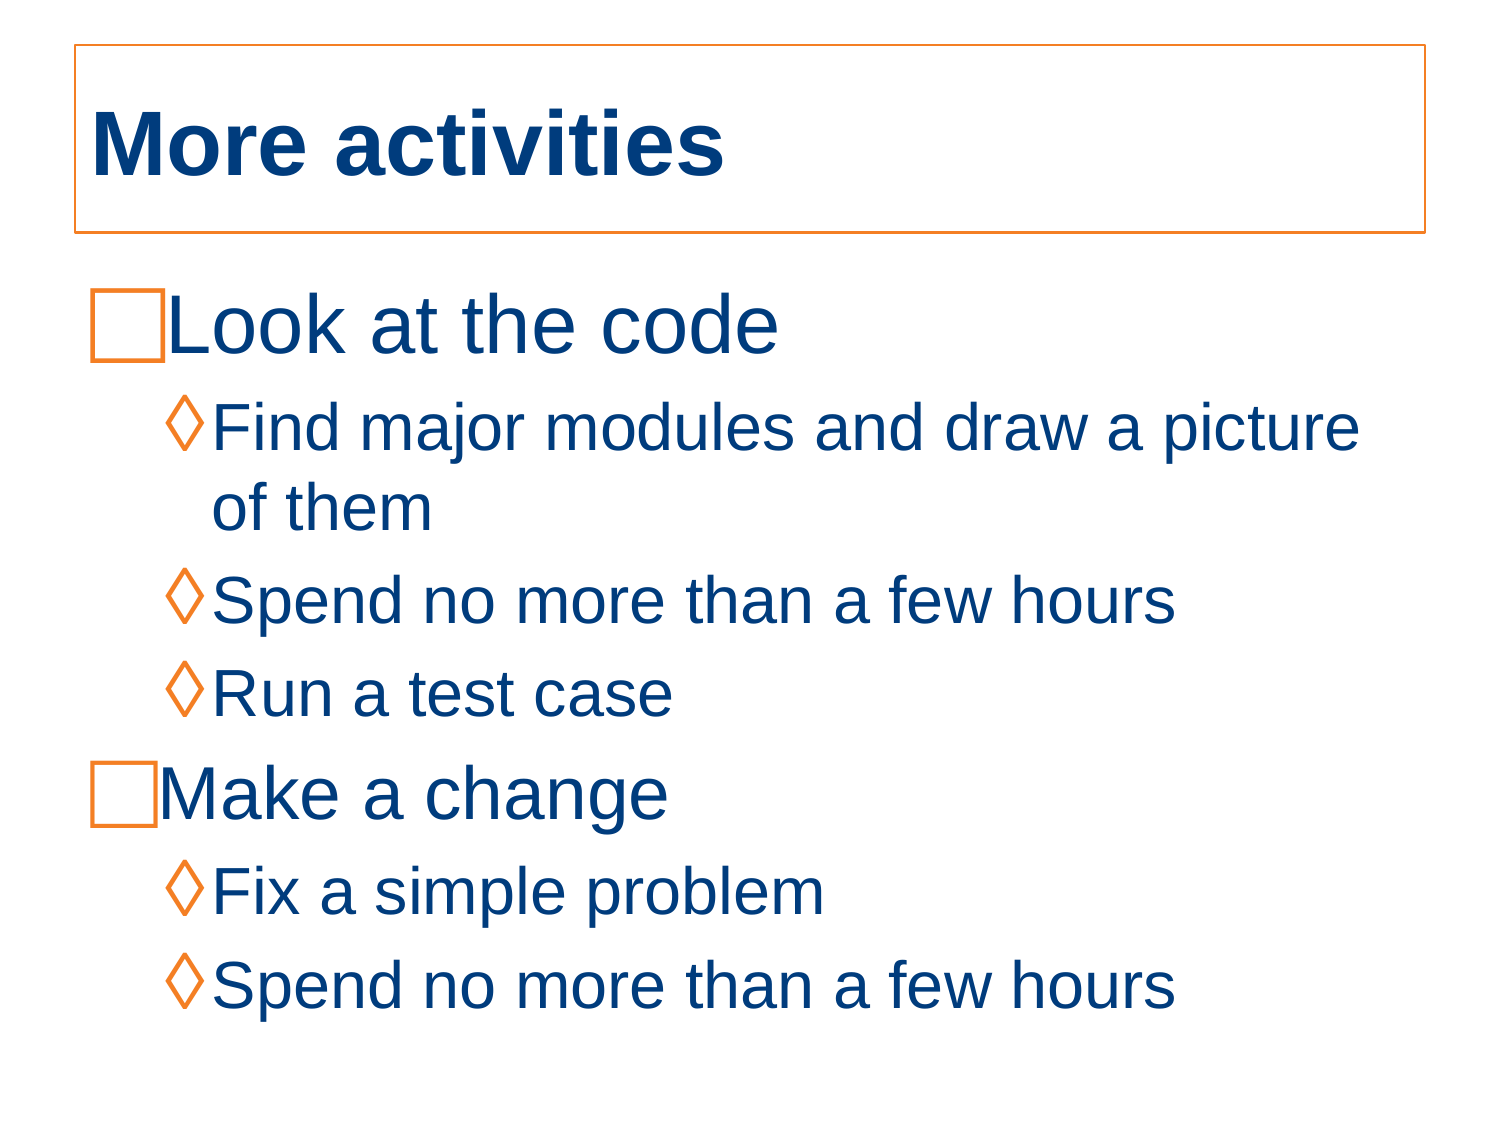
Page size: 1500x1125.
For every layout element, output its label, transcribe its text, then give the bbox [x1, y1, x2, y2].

title More activities [74, 44, 1426, 234]
list Look at the code Find major modules and draw a picture of them Spend no more than a few hours Run a test case Make a change Fix a simple problem Spend no more than a few hours [75, 262, 1425, 1038]
